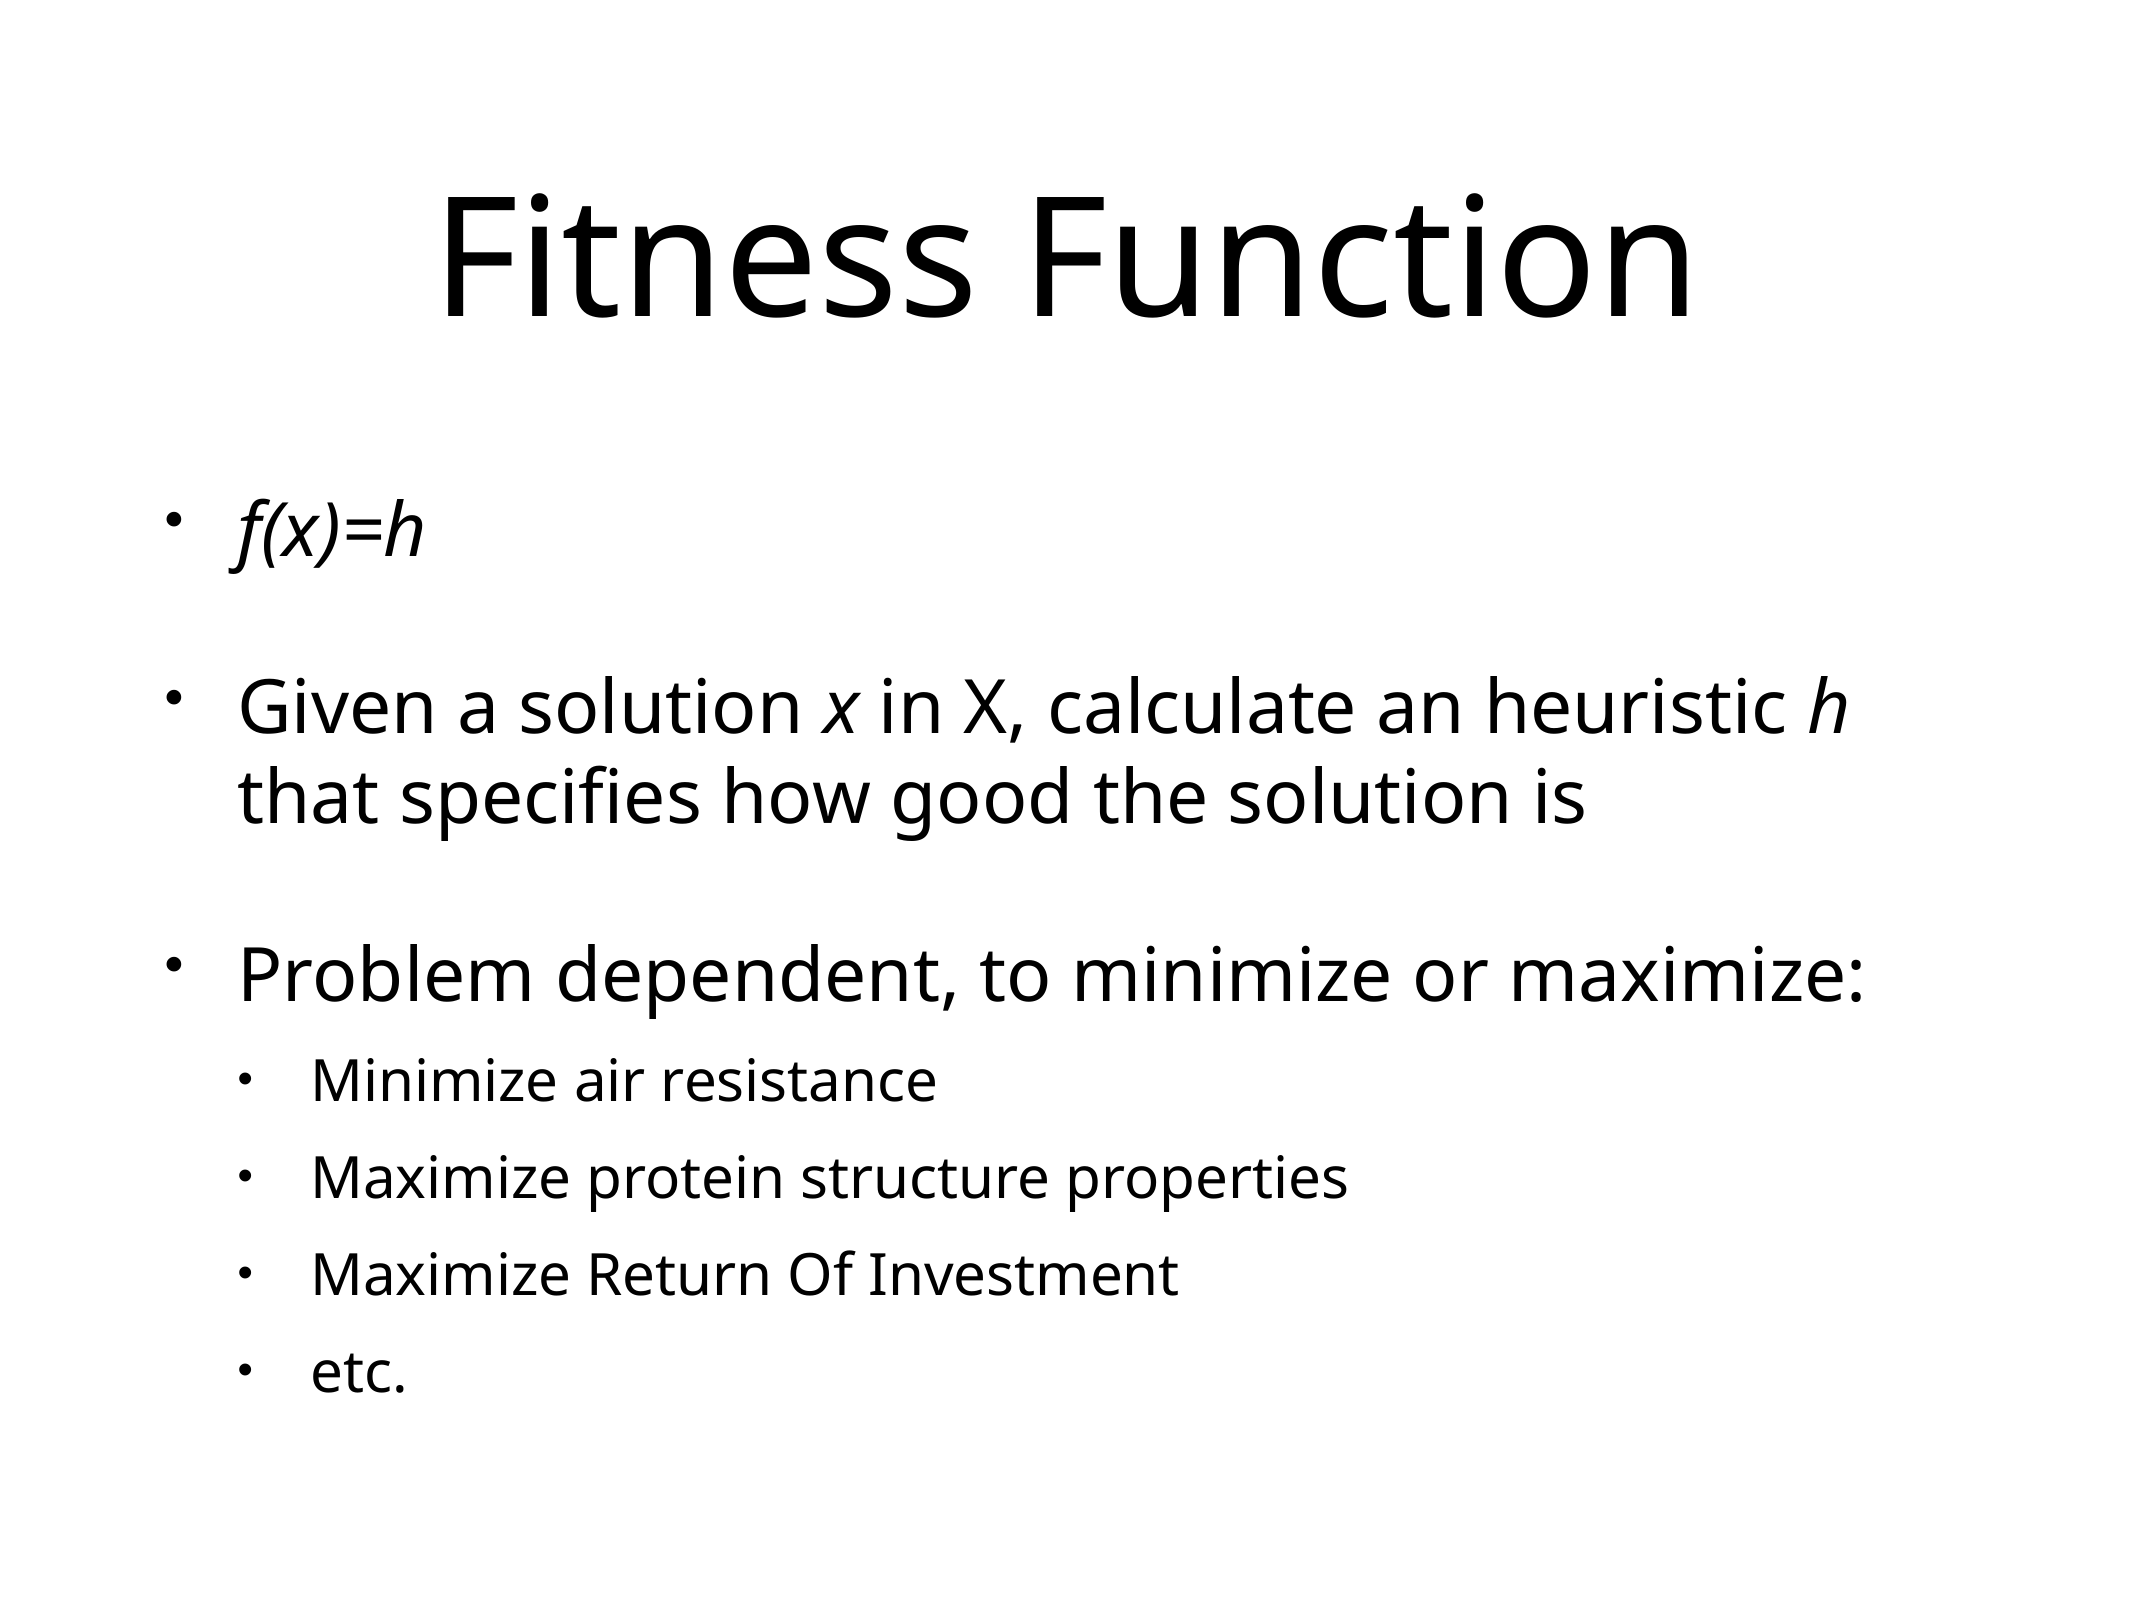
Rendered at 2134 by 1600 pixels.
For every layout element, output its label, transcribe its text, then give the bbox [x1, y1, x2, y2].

title Fitness Function [155, 72, 1978, 426]
list f(x)=h Given a solution x in X, calculate an heuristic h that specifies how good the solution is Problem dependent, to minimize or maximize: Minimize air resistance Maximize protein structure properties Maximize Return Of Investment etc. [155, 426, 1978, 1459]
